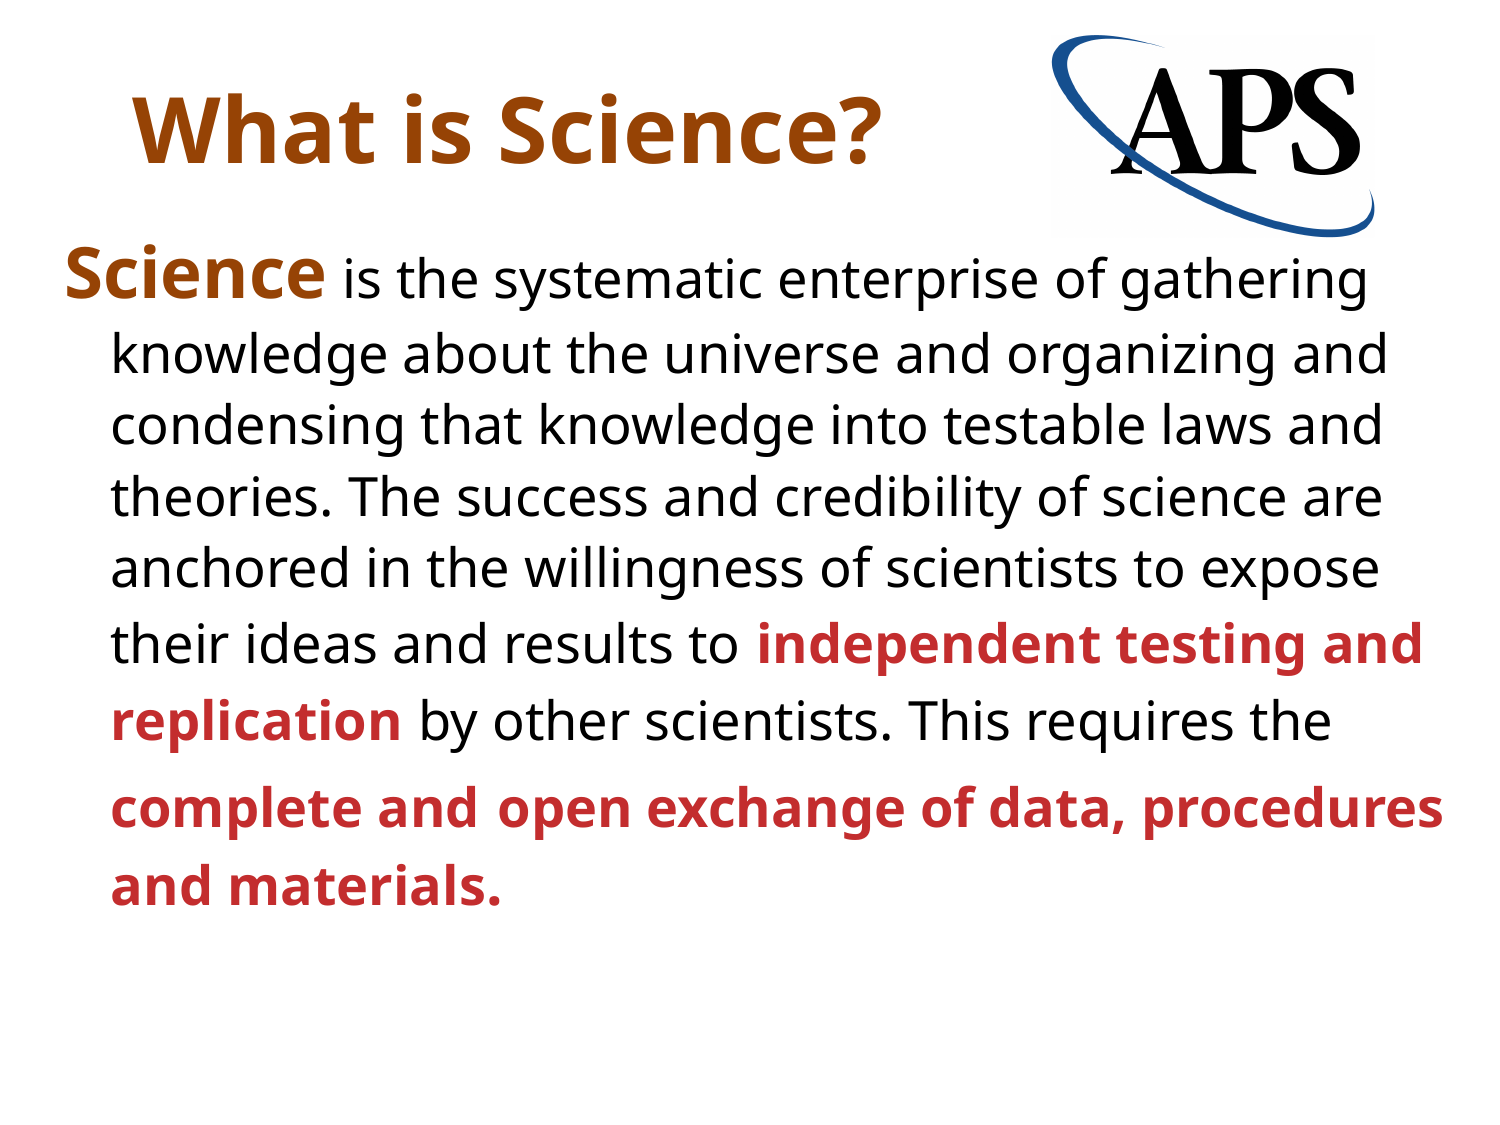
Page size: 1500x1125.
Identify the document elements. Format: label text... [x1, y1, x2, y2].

text_box Science is the systematic enterprise of gathering knowledge about the universe and organizing and condensing that knowledge into testable laws and theories. The success and credibility of science are anchored in the willingness of scientists to expose their ideas and results to independent testing and replication by other scientists. This requires the complete and open exchange of data, procedures and materials. [35, 211, 1471, 1004]
text_box What is Science? [118, 62, 1046, 192]
picture [1051, 35, 1376, 238]
